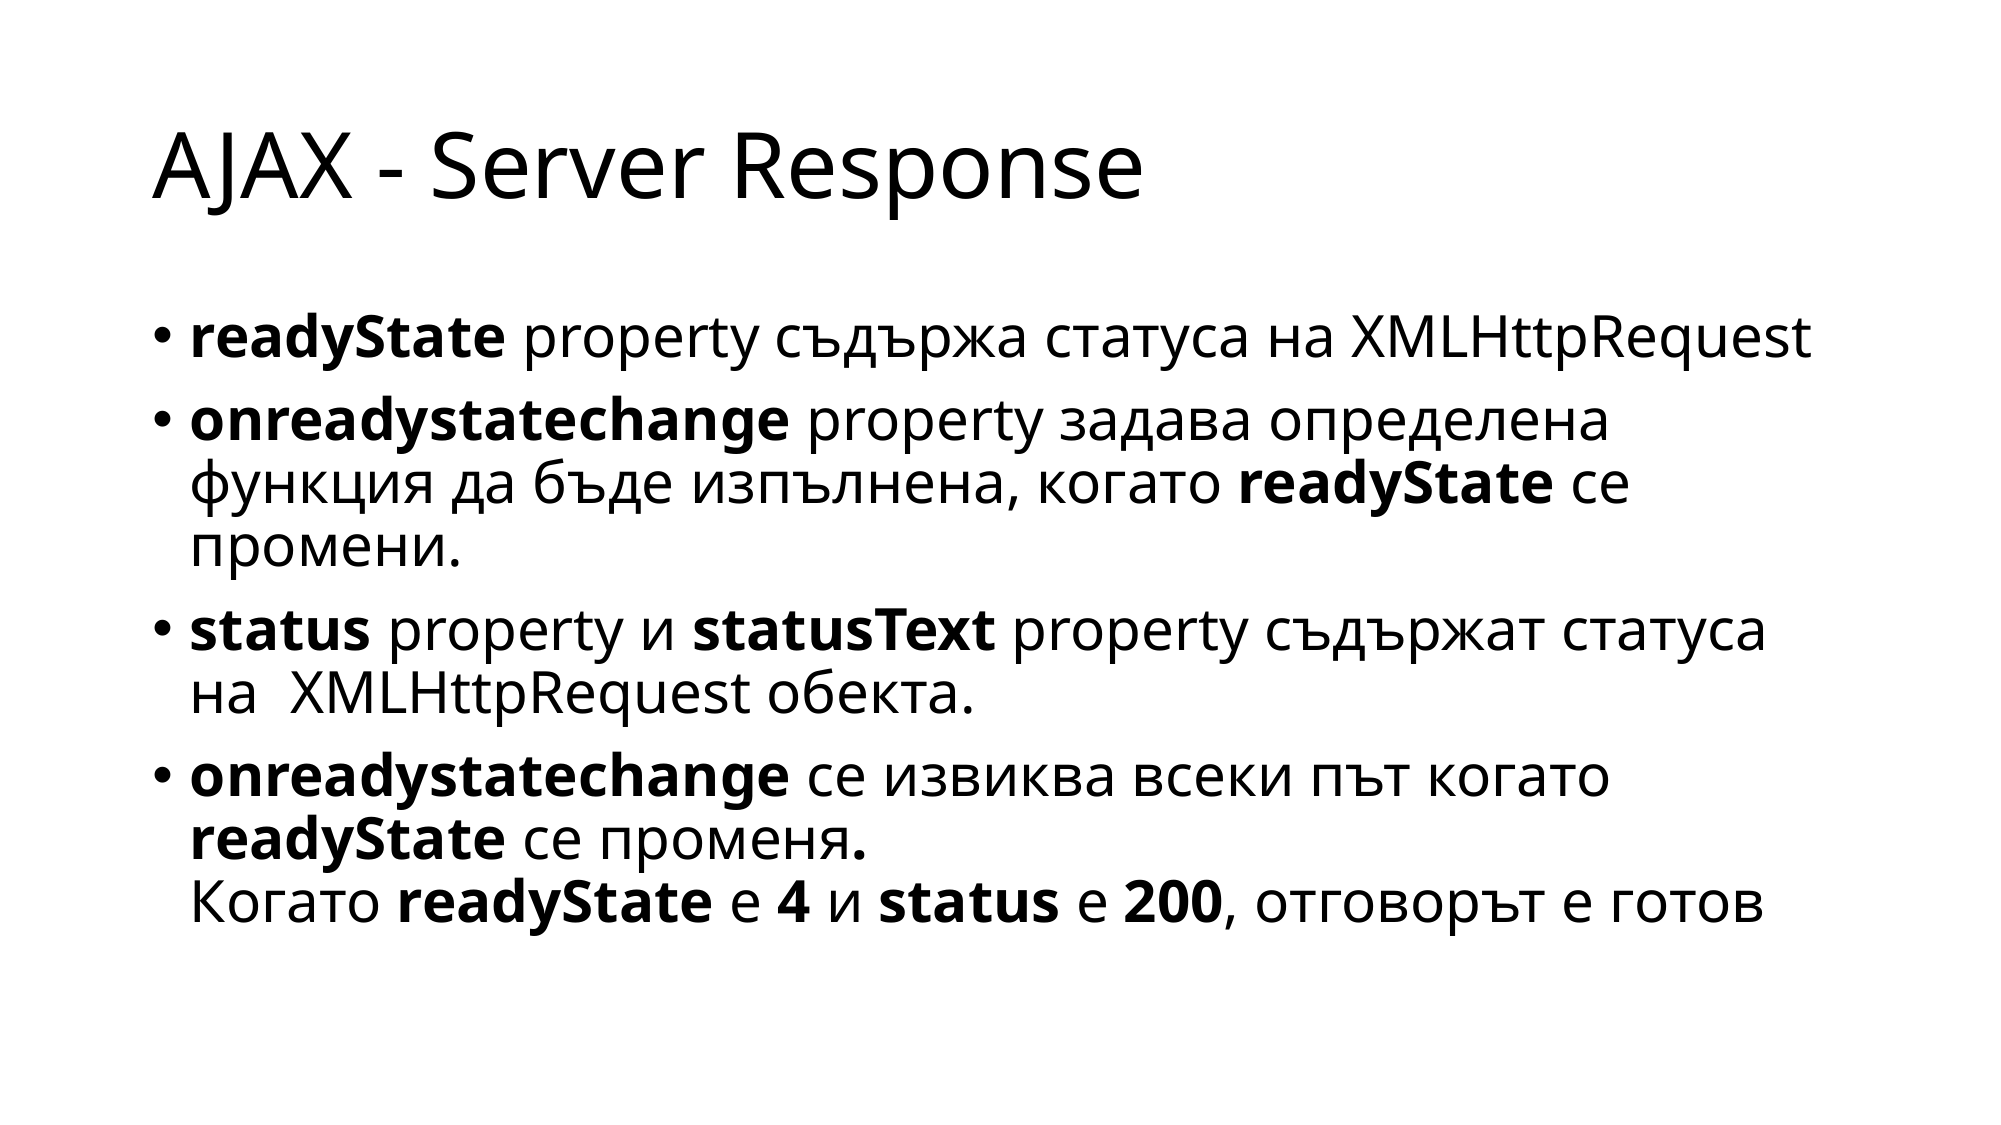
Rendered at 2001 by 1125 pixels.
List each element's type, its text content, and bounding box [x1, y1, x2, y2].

list readyState property съдържа статуса на XMLHttpRequest onreadystatechange property задава определена функция да бъде изпълнена, когато readyState се промени. status property и statusText property съдържат статуса на XMLHttpRequest обекта. onreadystatechange се извиква всеки път когато readyState се променя. Когато readyState е 4 и status е 200, отговорът е готов [137, 299, 1863, 1014]
title AJAX - Server Response [137, 59, 1863, 278]
